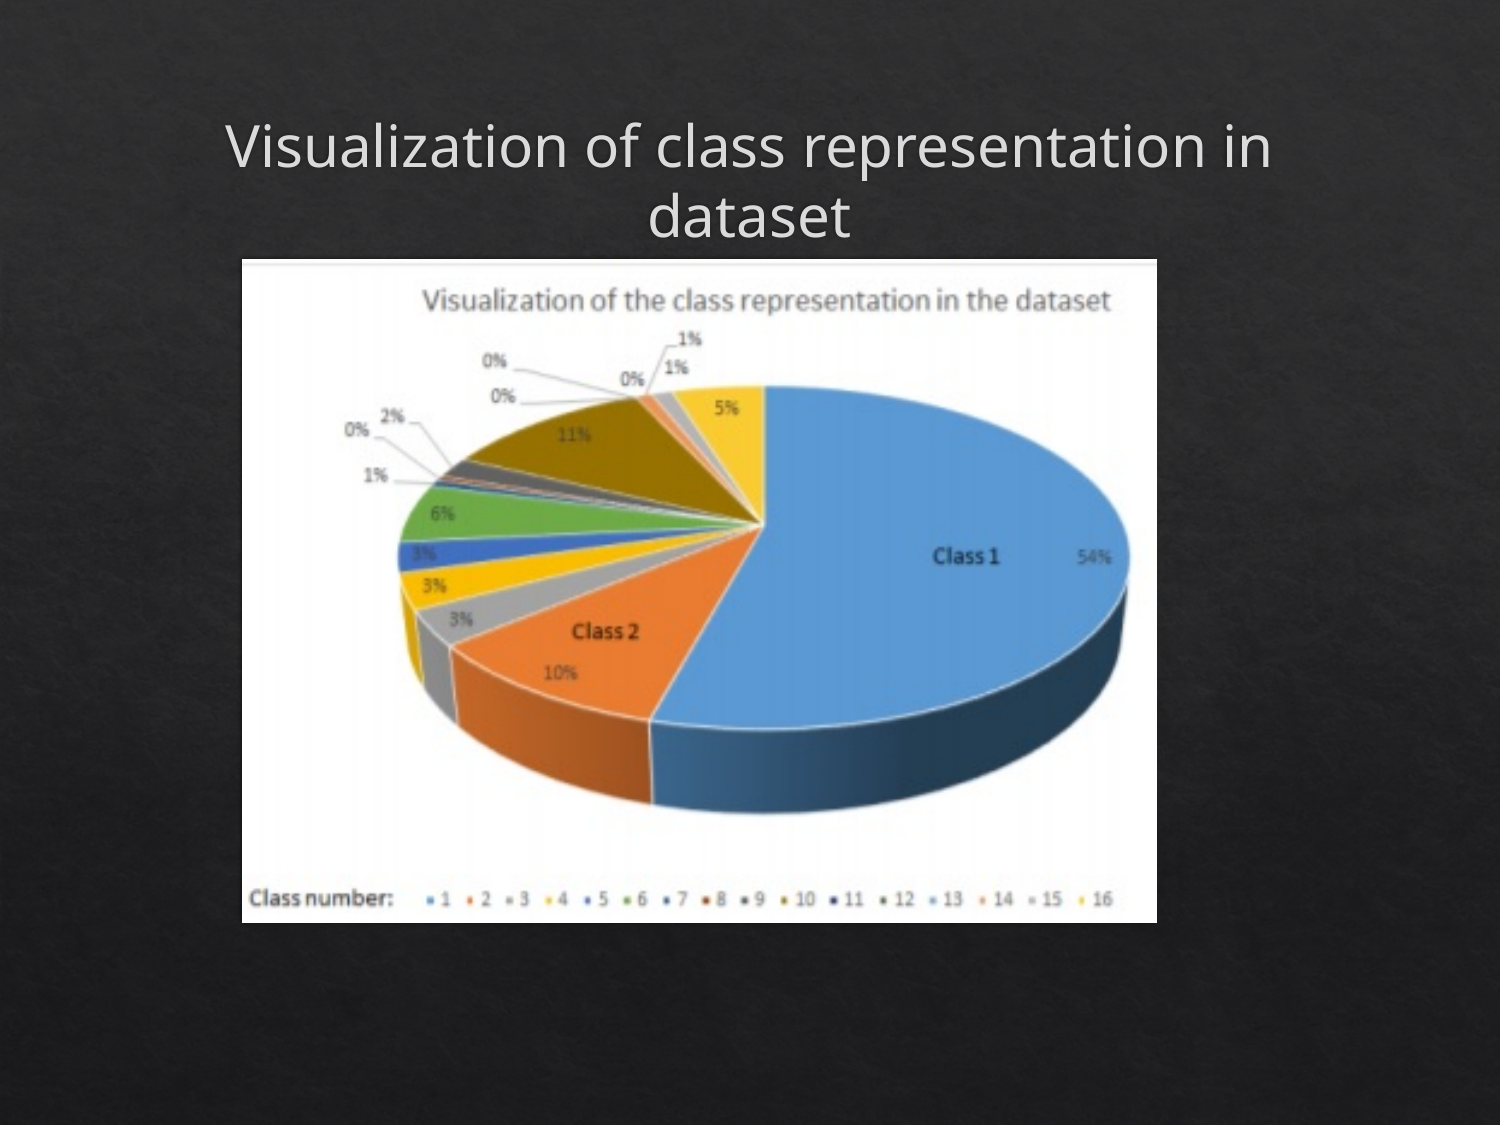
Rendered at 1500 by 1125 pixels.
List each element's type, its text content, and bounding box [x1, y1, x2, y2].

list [241, 258, 1157, 924]
title Visualization of class representation in dataset [112, 99, 1387, 260]
